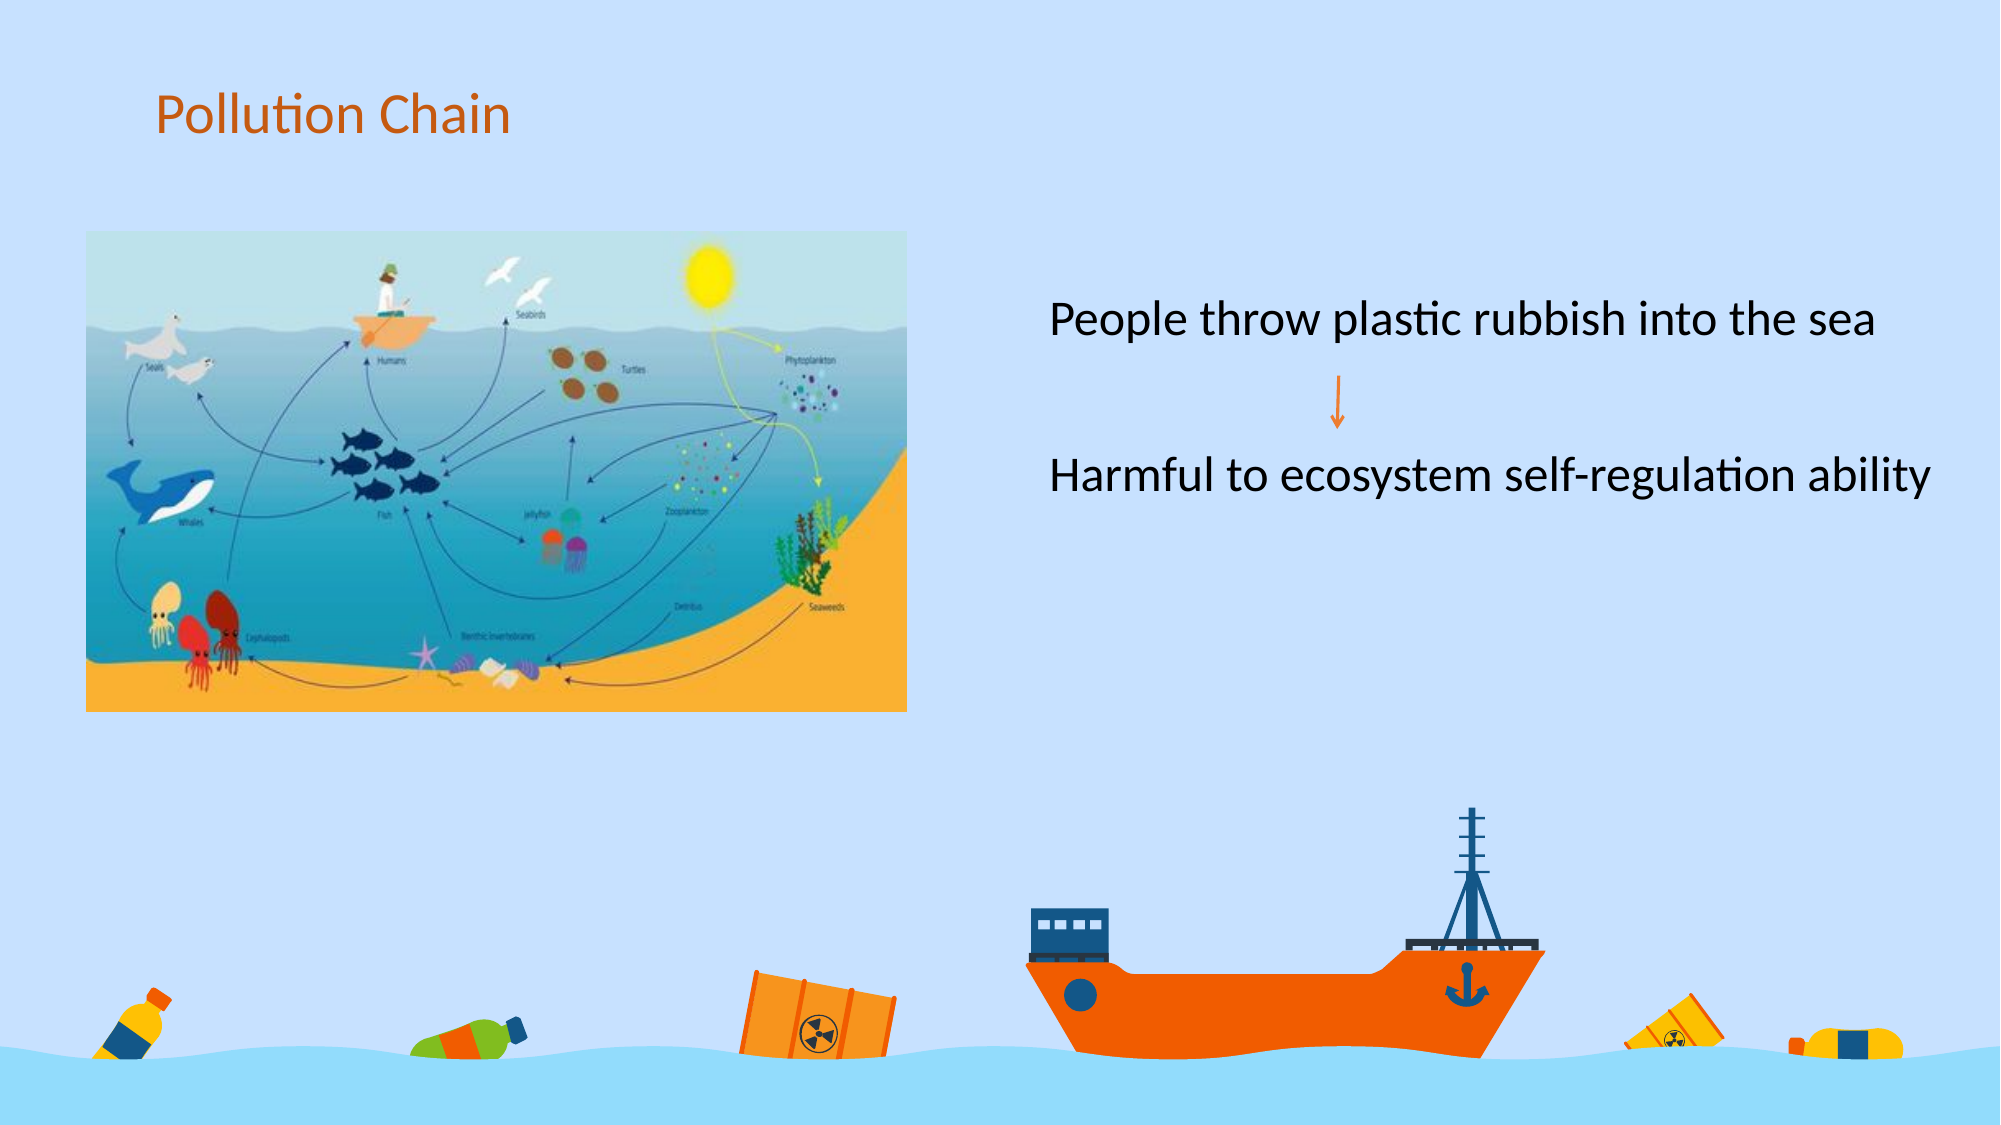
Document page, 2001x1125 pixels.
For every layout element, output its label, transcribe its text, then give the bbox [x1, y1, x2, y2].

picture [86, 231, 907, 712]
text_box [1645, 998, 1703, 1083]
text_box [0, 1046, 2000, 1125]
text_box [743, 981, 889, 1086]
text_box Harmful to ecosystem self-regulation ability [1034, 433, 2000, 509]
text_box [406, 1016, 528, 1085]
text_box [1024, 807, 1546, 1064]
text_box Pollution Chain [140, 67, 808, 153]
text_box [1788, 1028, 1904, 1073]
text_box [85, 985, 173, 1094]
text_box People throw plastic rubbish into the sea [1034, 278, 1934, 353]
